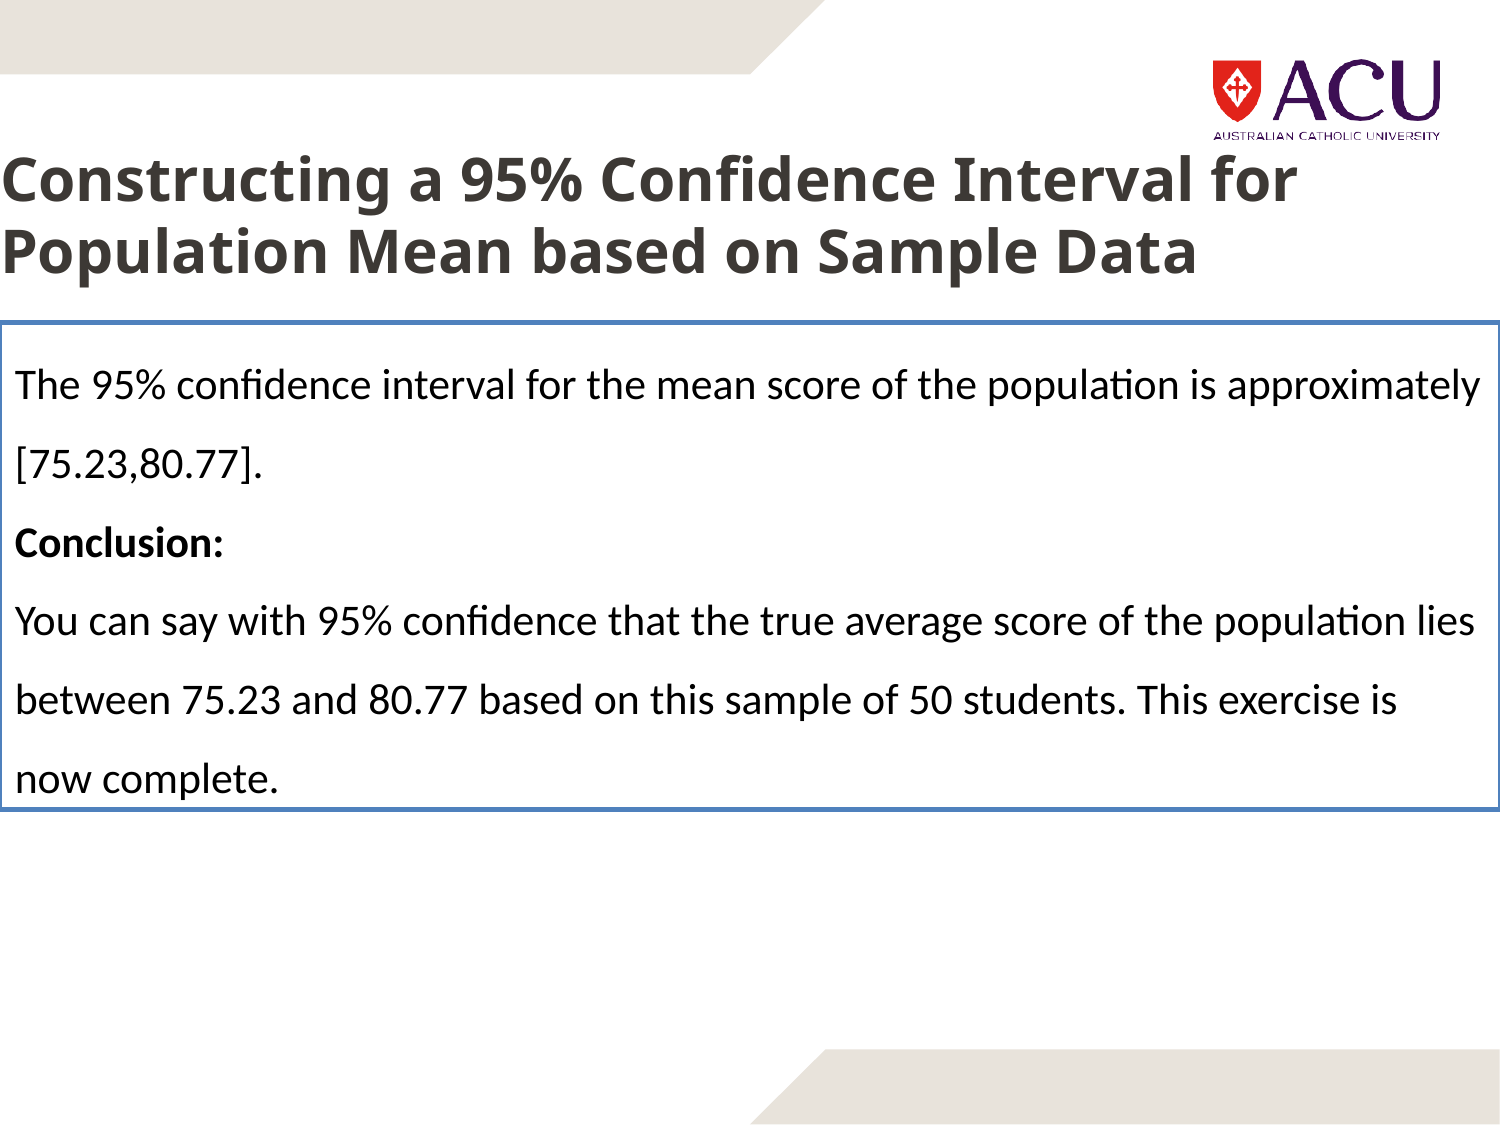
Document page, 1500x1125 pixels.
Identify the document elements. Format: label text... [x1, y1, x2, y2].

title Constructing a 95% Confidence Interval for Population Mean based on Sample Data [0, 140, 1500, 287]
text_box The 95% confidence interval for the mean score of the population is approximately [75.23,80.77]. Conclusion: You can say with 95% confidence that the true average score of the population lies between 75.23 and 80.77 based on this sample of 50 students. This exercise is now complete. [0, 322, 1500, 810]
picture [1213, 59, 1440, 140]
